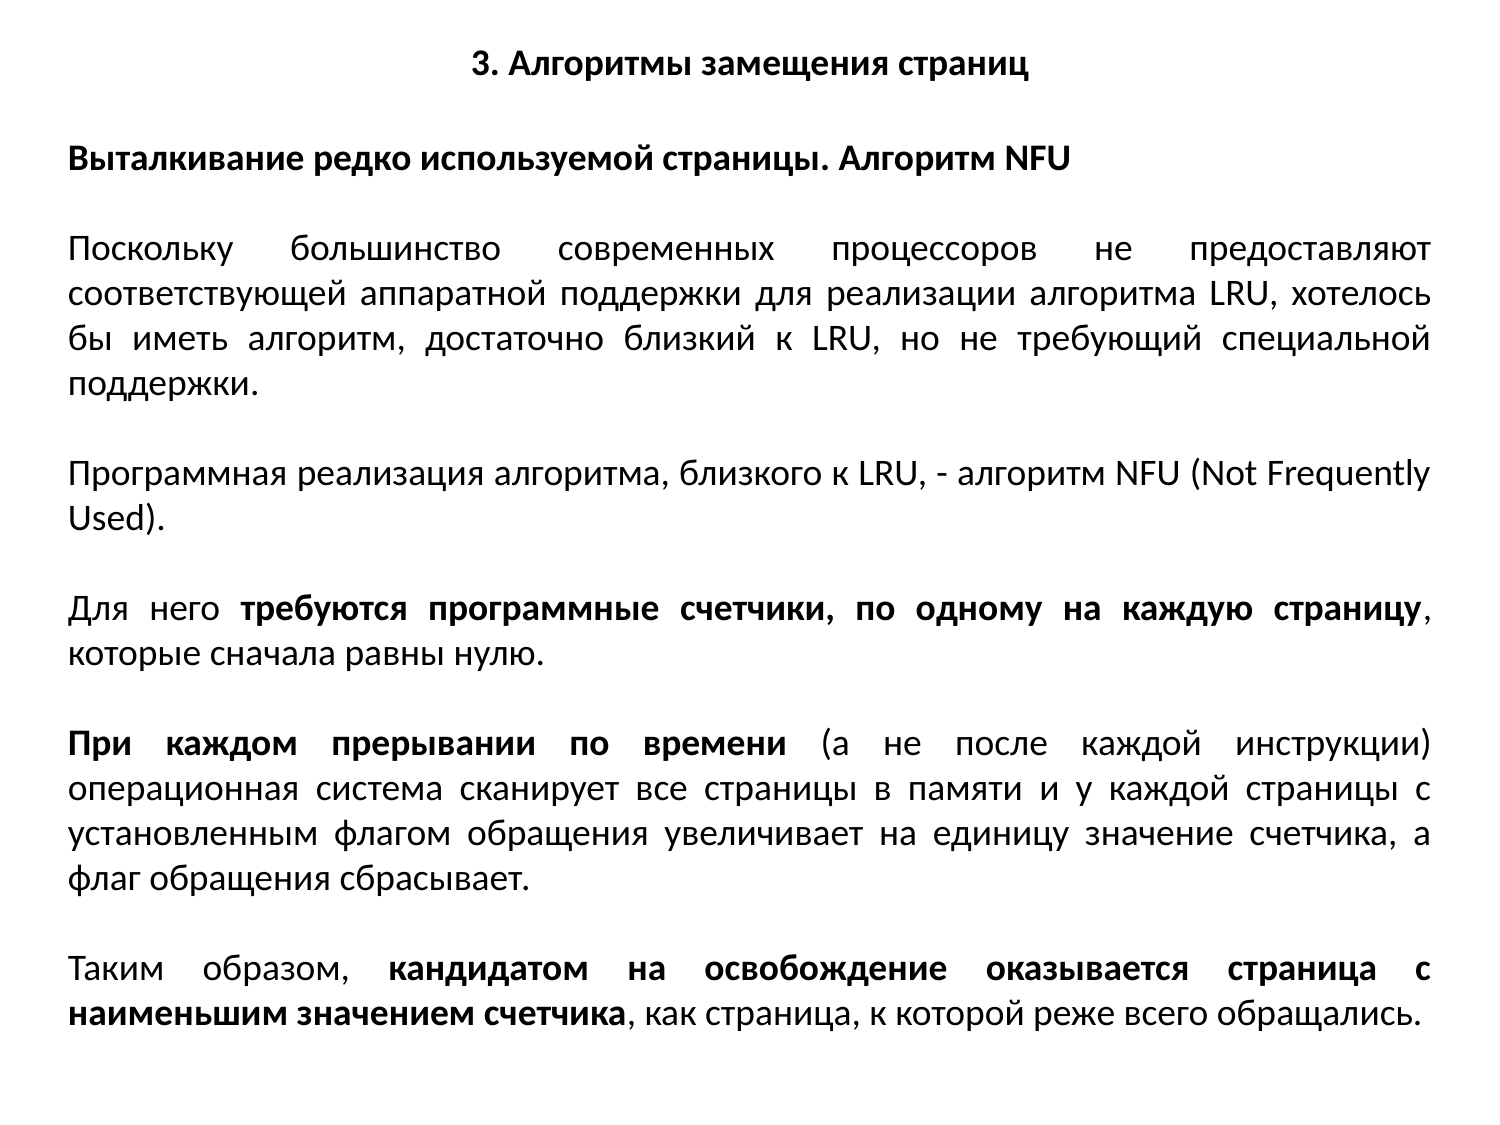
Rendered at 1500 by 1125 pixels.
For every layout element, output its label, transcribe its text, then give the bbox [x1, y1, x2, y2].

text_box 3. Алгоритмы замещения страниц [29, 30, 1471, 91]
text_box Выталкивание редко используемой страницы. Алгоритм NFU Поскольку большинство современных процессоров не предоставляют соответствующей аппаратной поддержки для реализации алгоритма LRU, хотелось бы иметь алгоритм, достаточно близкий к LRU, но не требующий специальной поддержки. Программная реализация алгоритма, близкого к LRU, - алгоритм NFU (Not Frequently Used). Для него требуются программные счетчики, по одному на каждую страницу, которые сначала равны нулю. При каждом прерывании по времени (а не после каждой инструкции) операционная система сканирует все страницы в памяти и у каждой страницы с установленным флагом обращения увеличивает на единицу значение счетчика, а флаг обращения сбрасывает. Таким образом, кандидатом на освобождение оказывается страница с наименьшим значением счетчика, как страница, к которой реже всего обращались. [53, 125, 1447, 1041]
